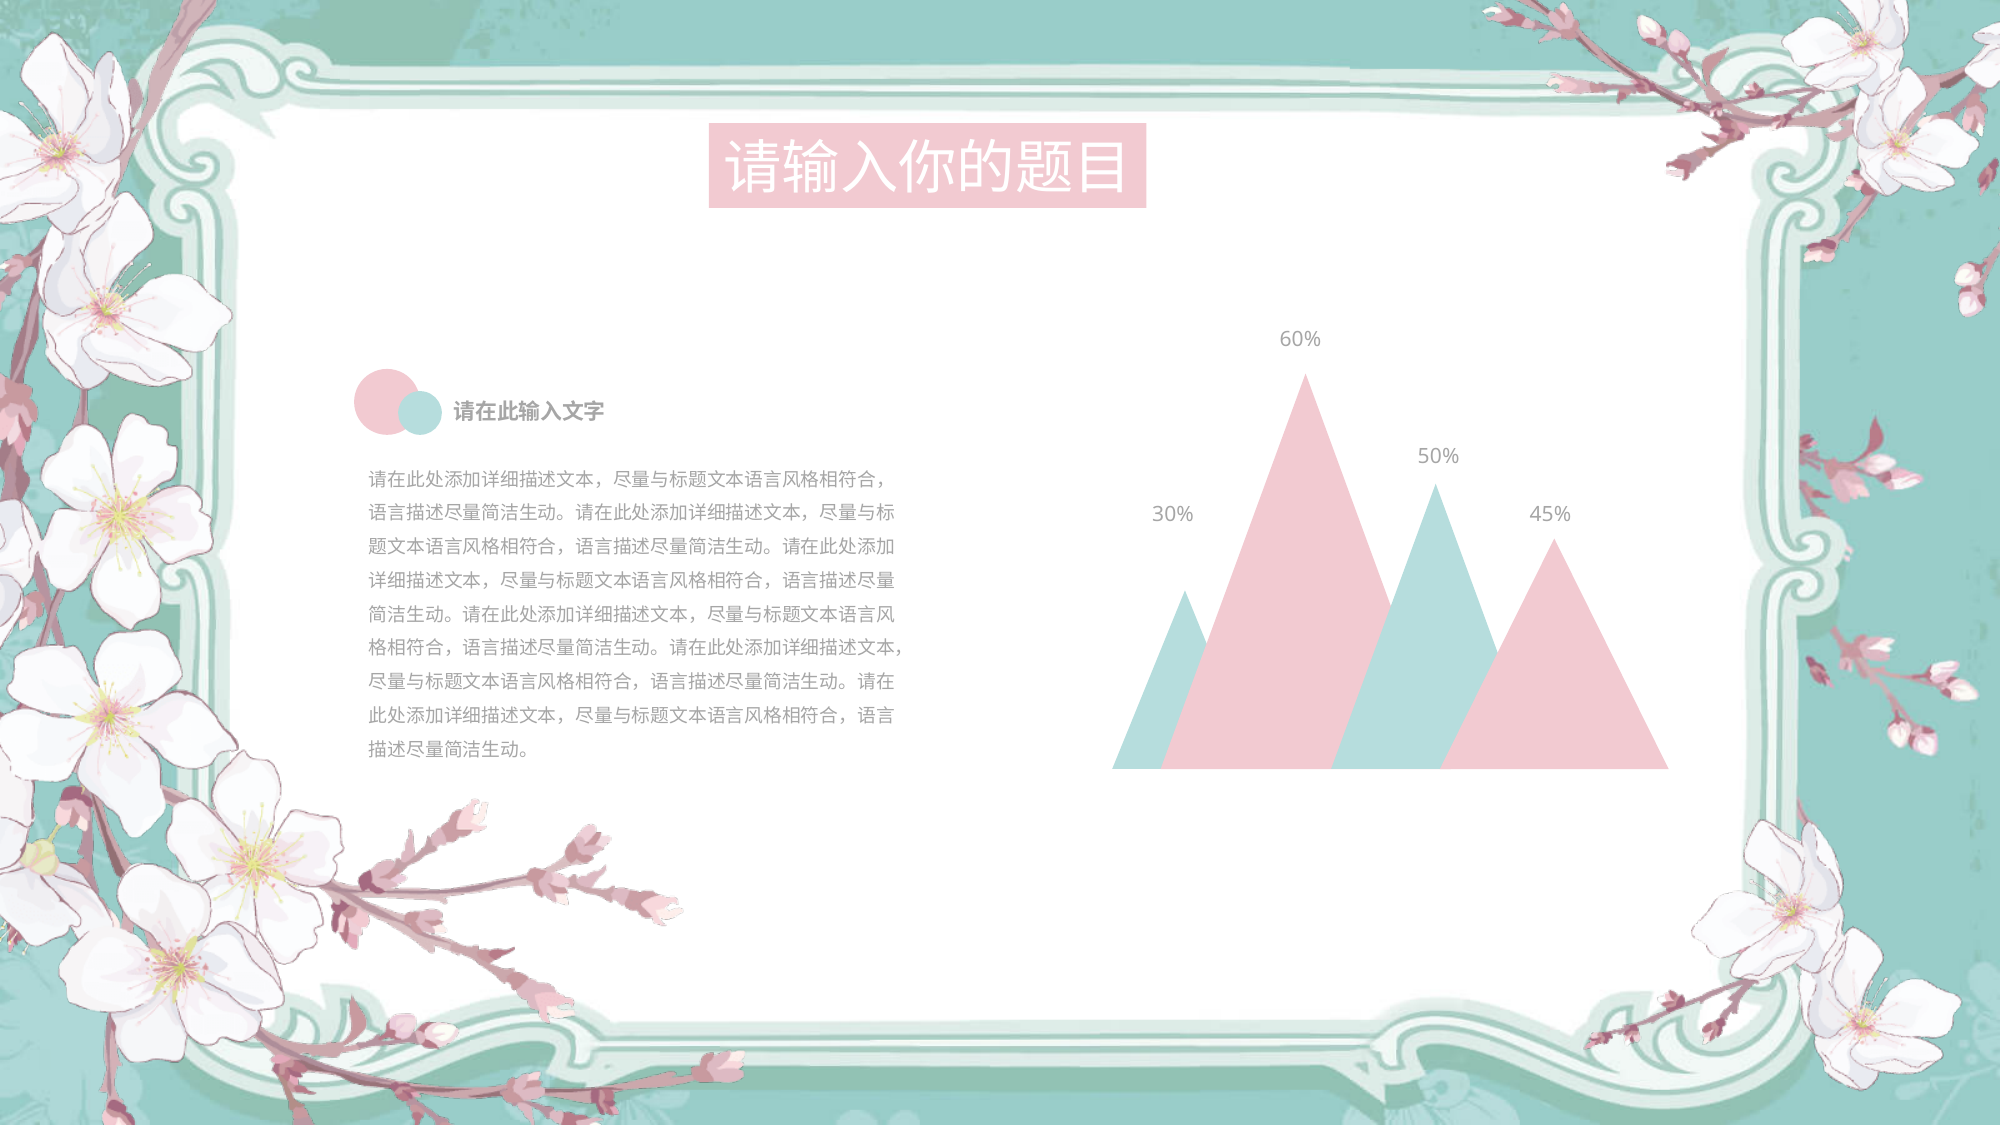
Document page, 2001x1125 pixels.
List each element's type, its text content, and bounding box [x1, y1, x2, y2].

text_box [1112, 317, 1669, 769]
text_box 请在此处添加详细描述文本，尽量与标题文本语言风格相符合，语言描述尽量简洁生动。请在此处添加详细描述文本，尽量与标题文本语言风格相符合，语言描述尽量简洁生动。请在此处添加详细描述文本，尽量与标题文本语言风格相符合，语言描述尽量简洁生动。请在此处添加详细描述文本，尽量与标题文本语言风格相符合，语言描述尽量简洁生动。请在此处添加详细描述文本，尽量与标题文本语言风格相符合，语言描述尽量简洁生动。请在此处添加详细描述文本，尽量与标题文本语言风格相符合，语言描述尽量简洁生动。 [354, 448, 921, 768]
picture [0, 0, 2000, 1125]
text_box 请在此输入文字 [442, 390, 621, 432]
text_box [354, 368, 442, 435]
